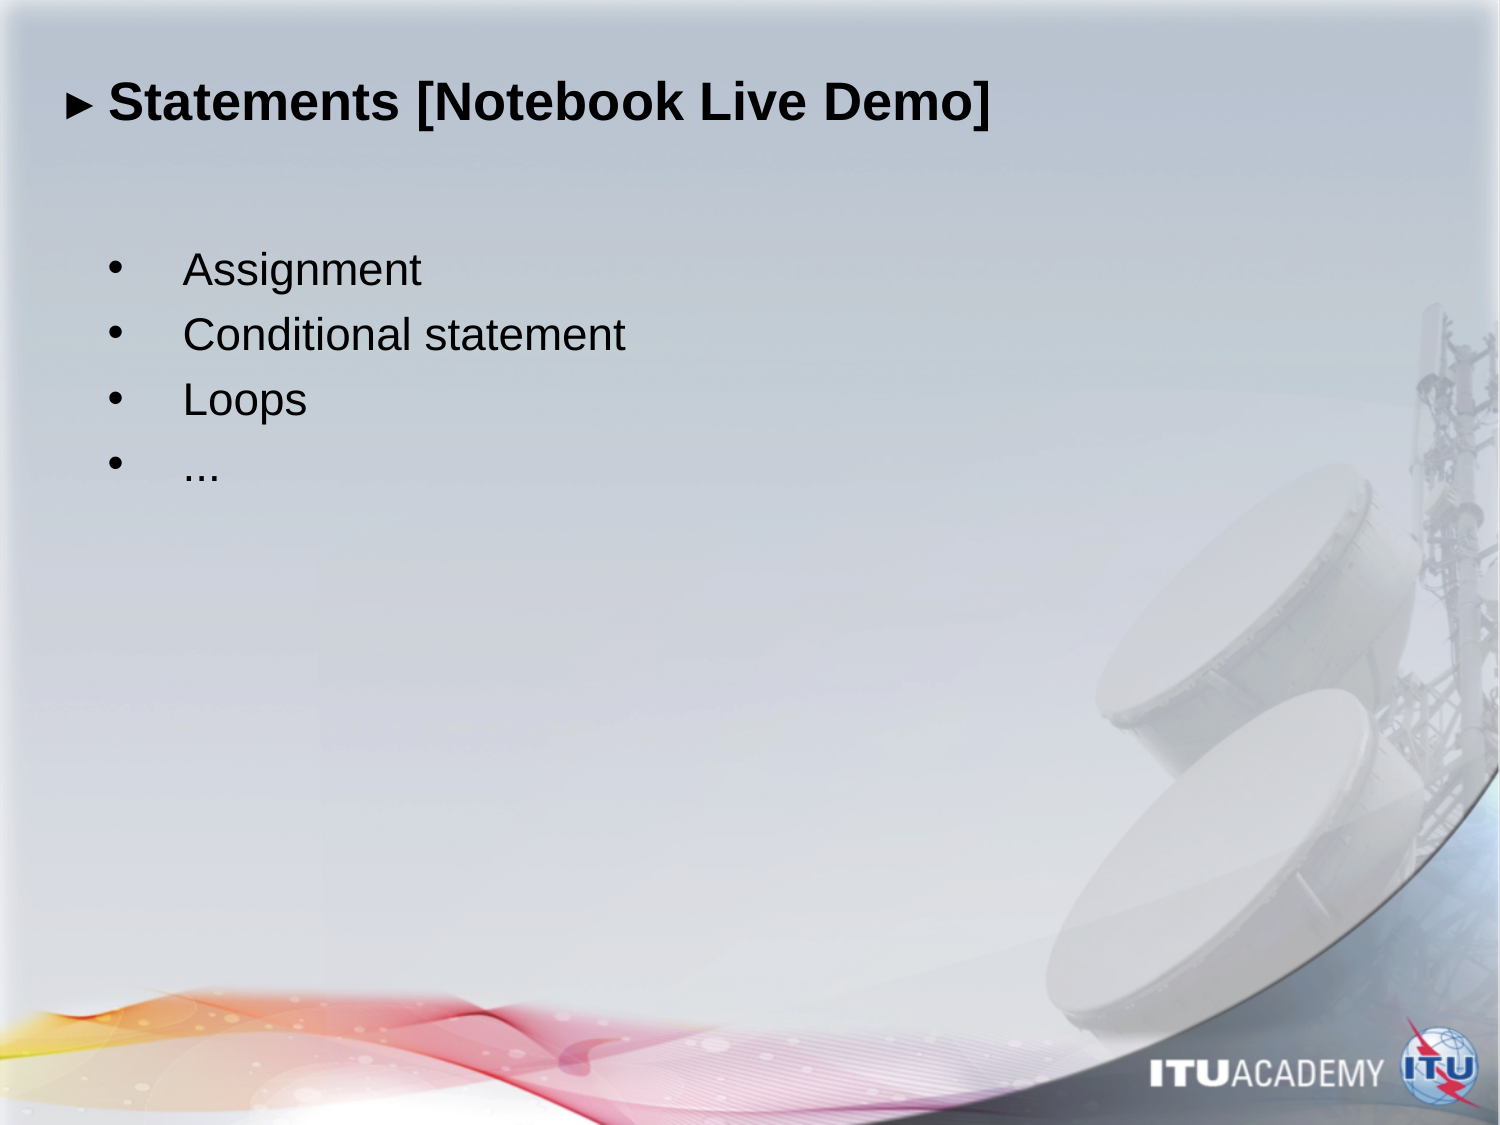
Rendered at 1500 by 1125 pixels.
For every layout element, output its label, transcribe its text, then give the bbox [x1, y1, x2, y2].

picture [0, 0, 1500, 1125]
list Assignment Conditional statement Loops ... [99, 231, 1342, 776]
title ▸ Statements [Notebook Live Demo] [58, 58, 1410, 174]
